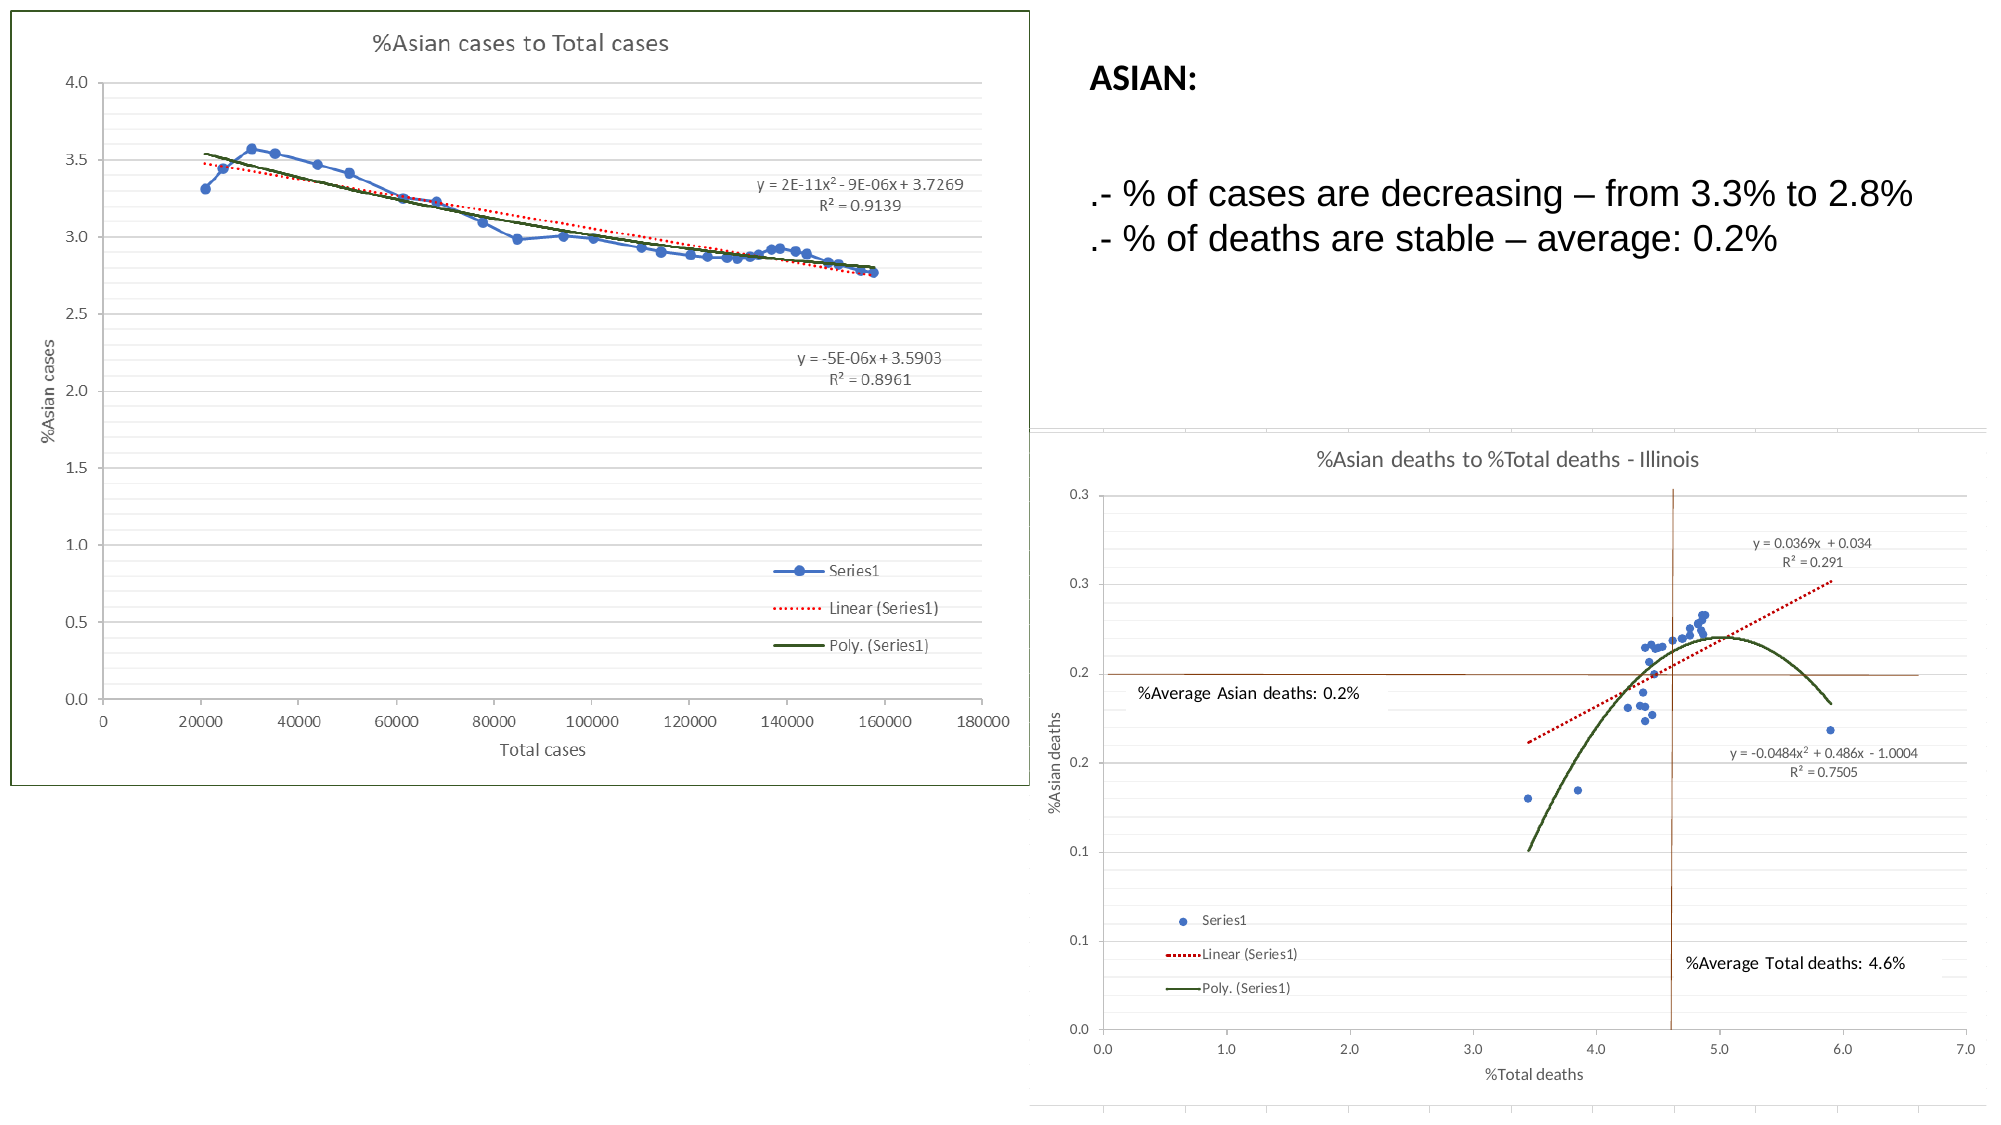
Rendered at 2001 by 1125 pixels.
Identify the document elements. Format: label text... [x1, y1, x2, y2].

text_box ASIAN: [1074, 45, 1262, 106]
picture [10, 10, 1987, 1114]
text_box .- % of cases are decreasing – from 3.3% to 2.8% .- % of deaths are stable – average: 0.2% [1074, 161, 1953, 266]
